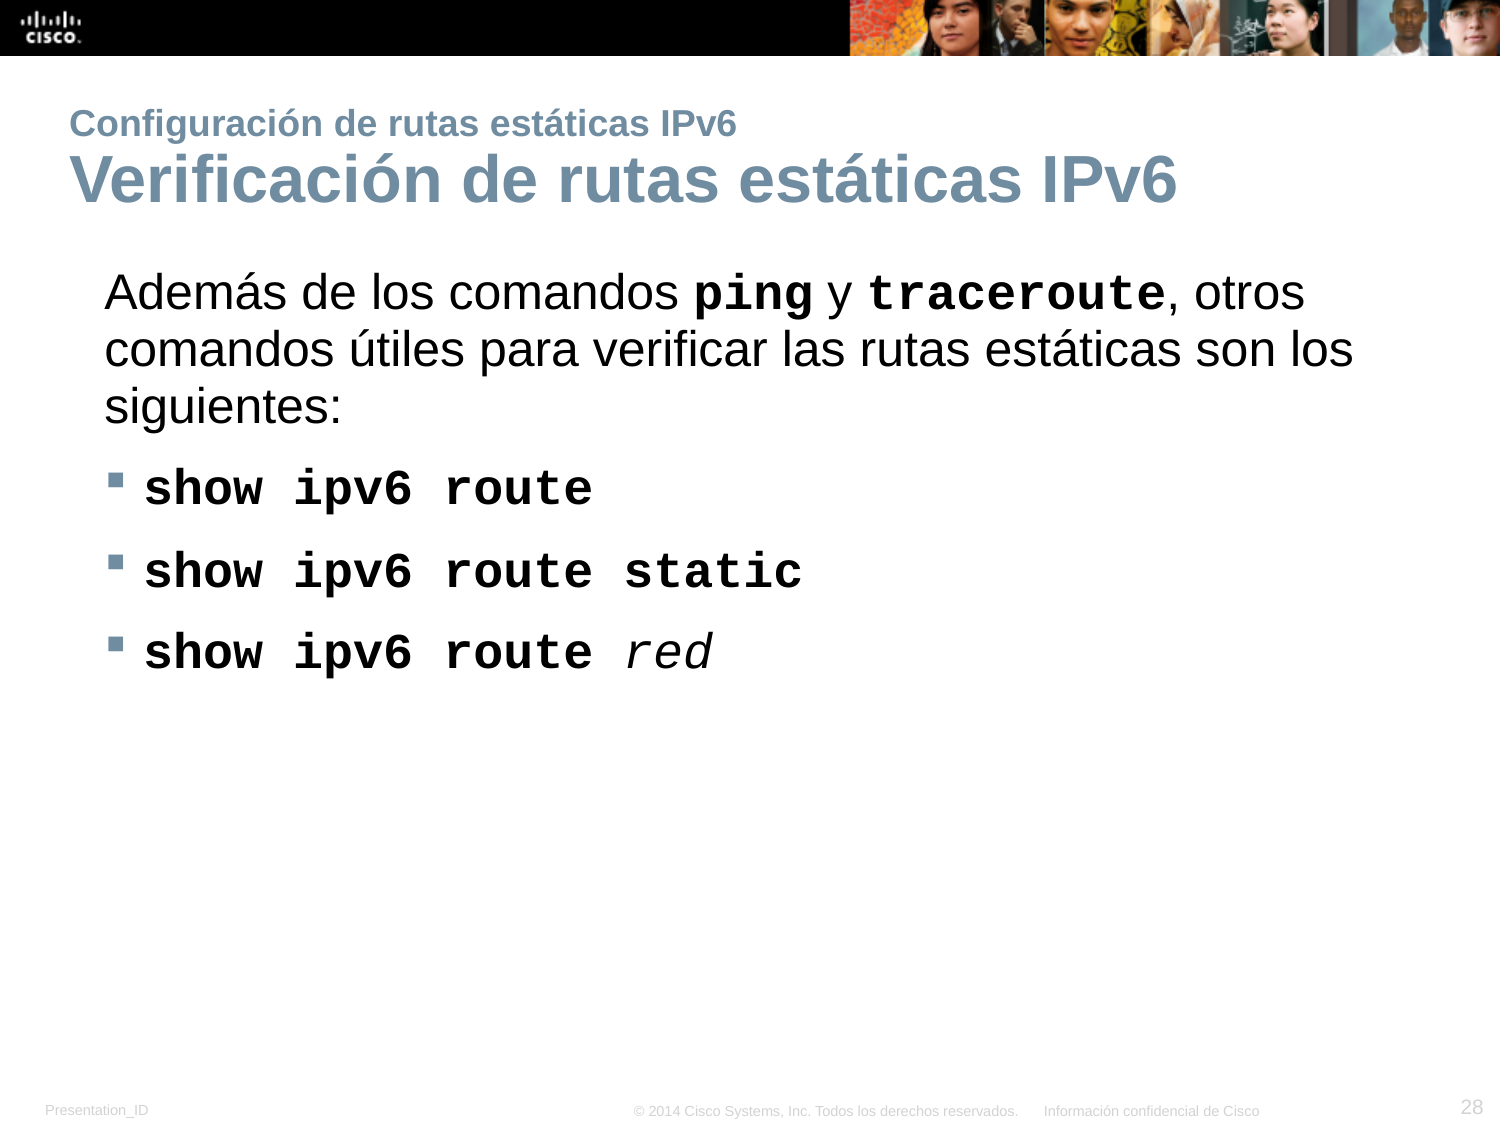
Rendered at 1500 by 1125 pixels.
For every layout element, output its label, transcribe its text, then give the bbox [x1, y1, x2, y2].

picture [0, 0, 1500, 56]
title Configuración de rutas estáticas IPv6 Verificación de rutas estáticas IPv6 [55, 80, 1444, 224]
list Además de los comandos ping y traceroute, otros comandos útiles para verificar las rutas estáticas son los siguientes: show ipv6 route show ipv6 route static show ipv6 route red [90, 256, 1394, 977]
